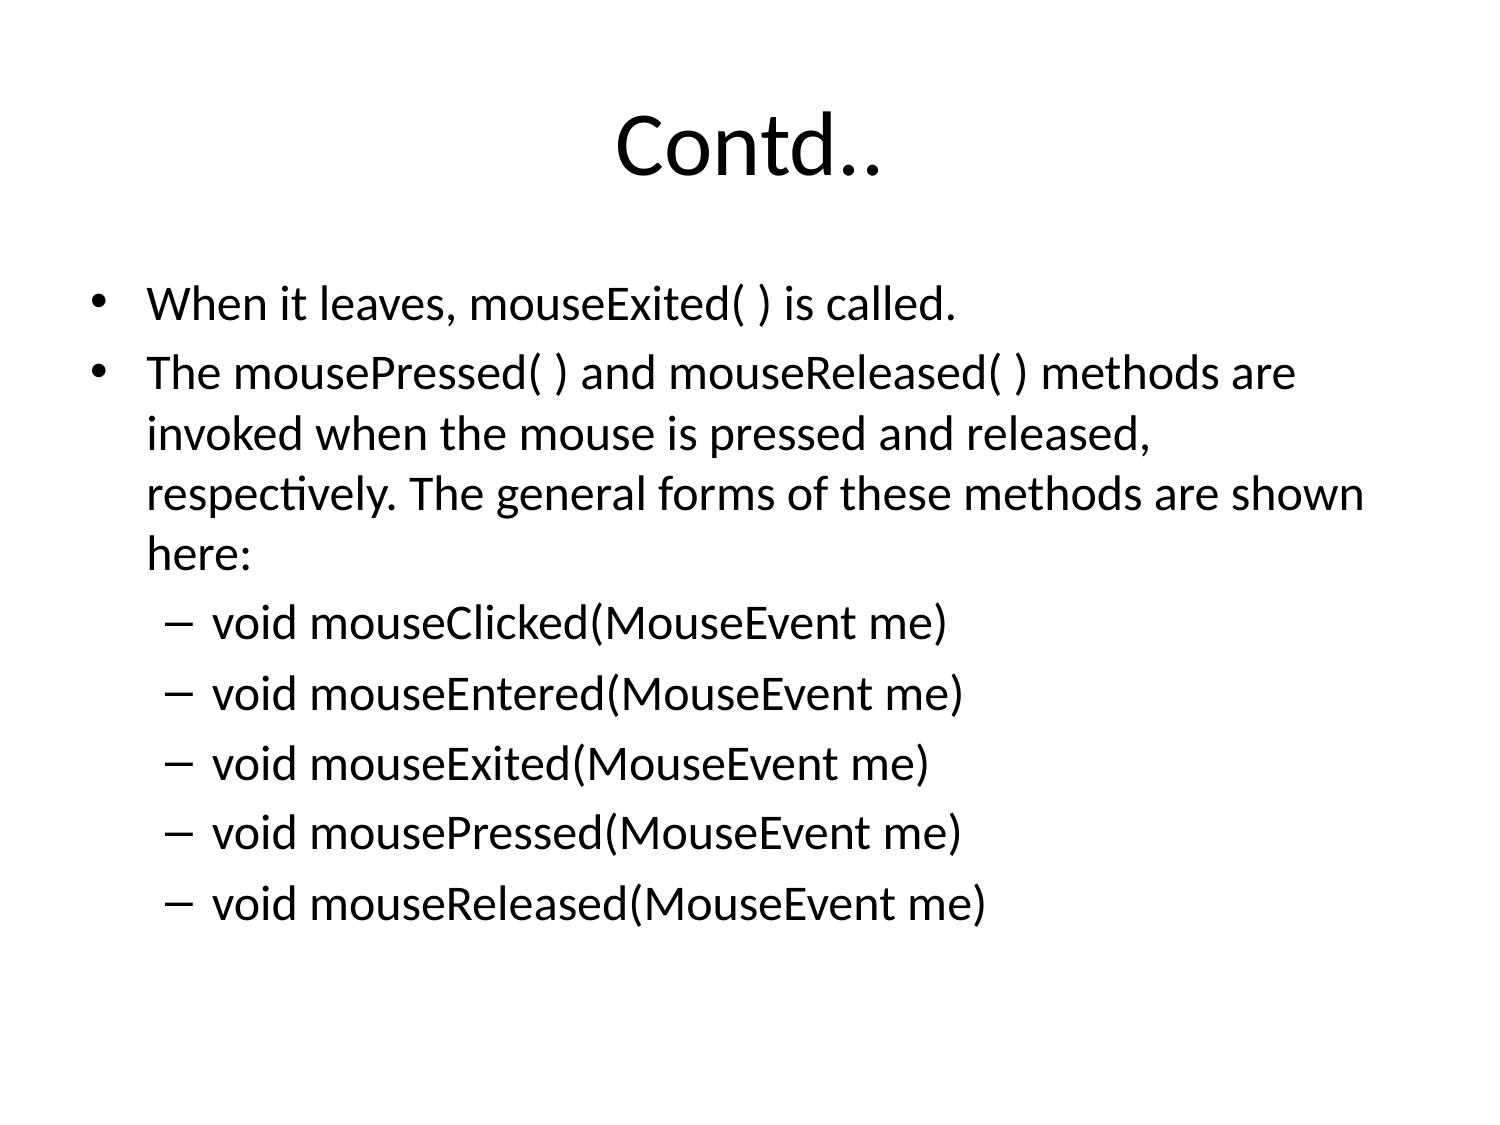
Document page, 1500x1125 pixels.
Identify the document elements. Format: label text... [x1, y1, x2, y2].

title Contd.. [75, 45, 1425, 233]
list When it leaves, mouseExited( ) is called. The mousePressed( ) and mouseReleased( ) methods are invoked when the mouse is pressed and released, respectively. The general forms of these methods are shown here: void mouseClicked(MouseEvent me) void mouseEntered(MouseEvent me) void mouseExited(MouseEvent me) void mousePressed(MouseEvent me) void mouseReleased(MouseEvent me) [75, 262, 1425, 1005]
